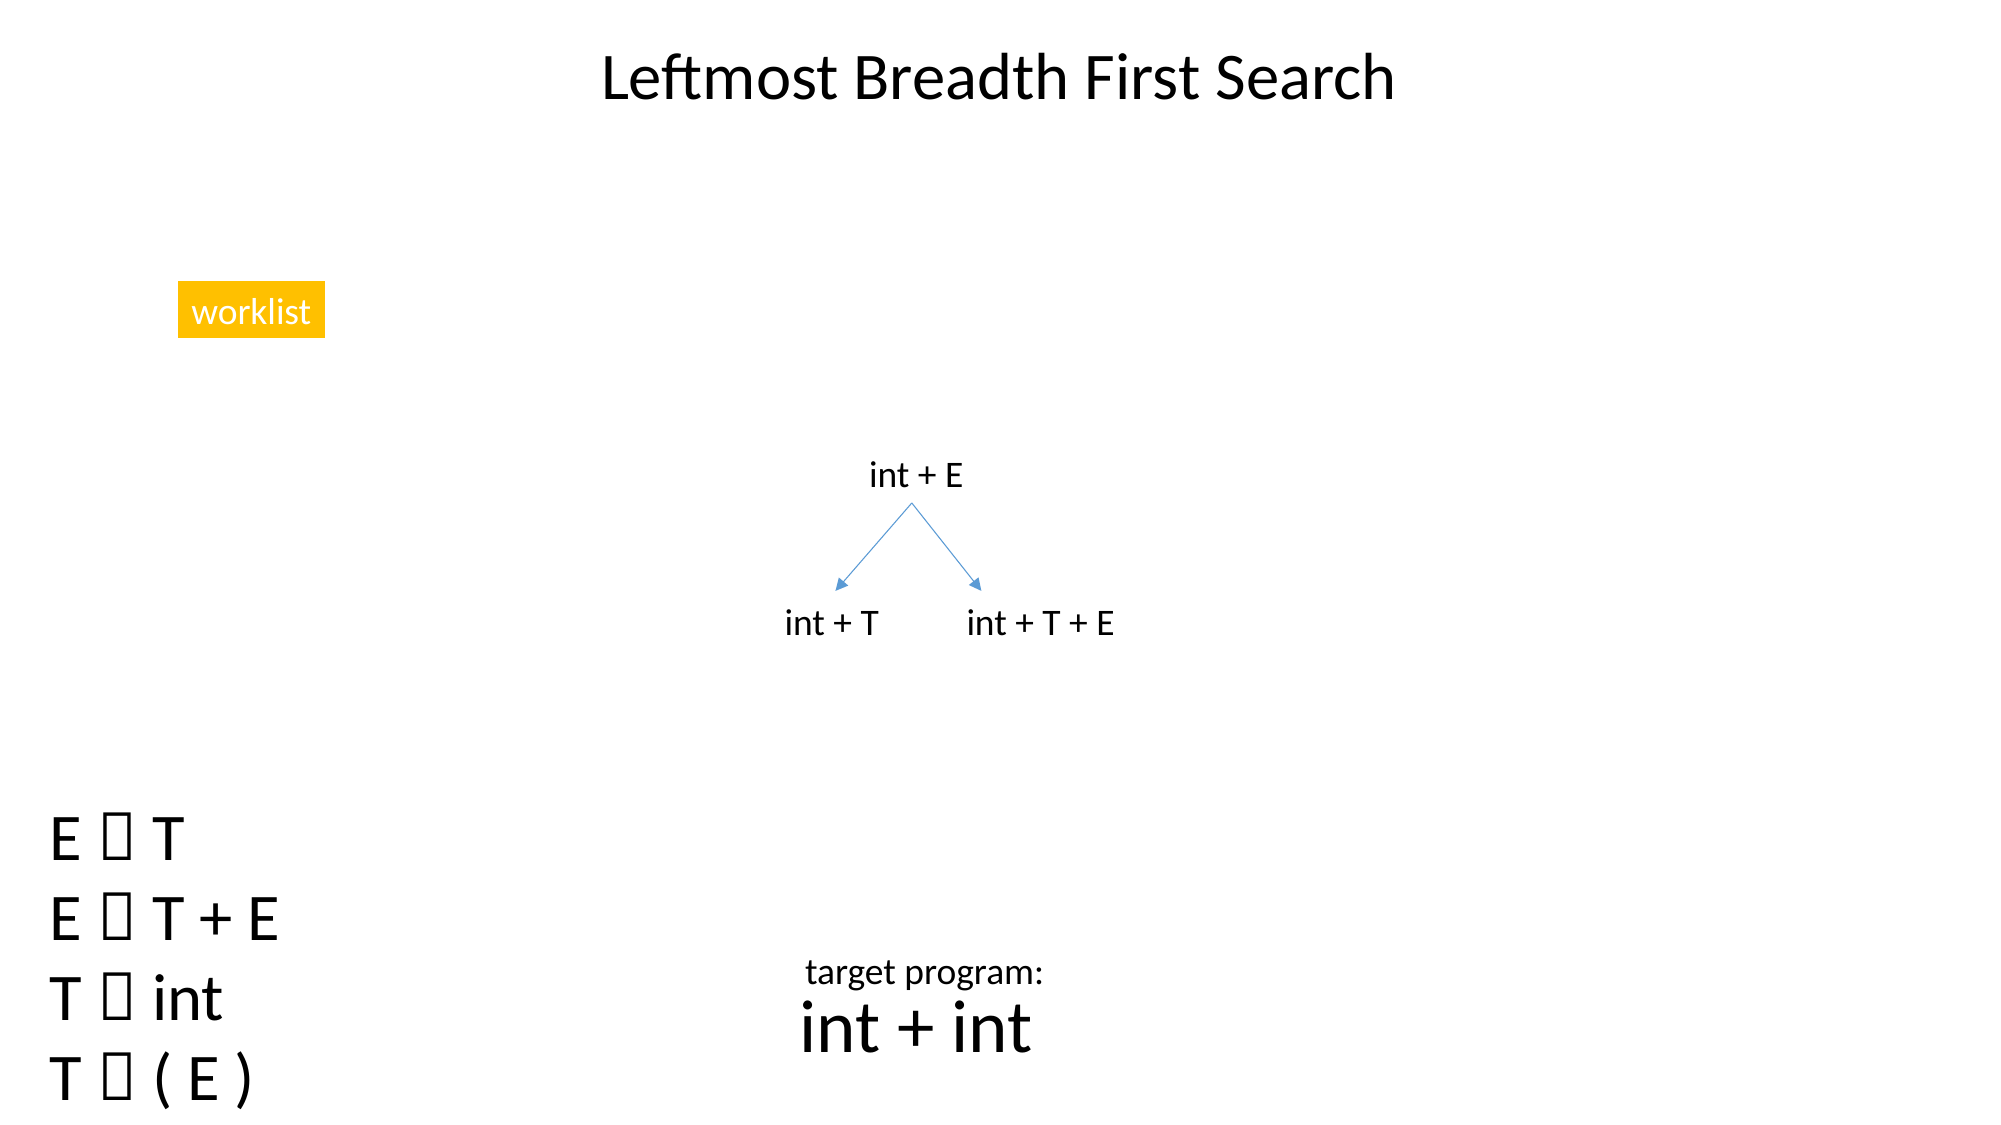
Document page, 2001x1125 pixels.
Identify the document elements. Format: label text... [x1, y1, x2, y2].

text_box E  T E  T + E T  int T  ( E ) [34, 786, 296, 1122]
text_box worklist [175, 278, 328, 341]
text_box int + T [769, 590, 894, 651]
text_box int + E [854, 442, 979, 502]
text_box int + int [784, 970, 1048, 1075]
text_box target program: [790, 939, 1060, 1000]
text_box Leftmost Breadth First Search [586, 25, 1413, 121]
text_box int + T + E [951, 590, 1130, 651]
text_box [911, 502, 982, 591]
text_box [835, 502, 911, 591]
